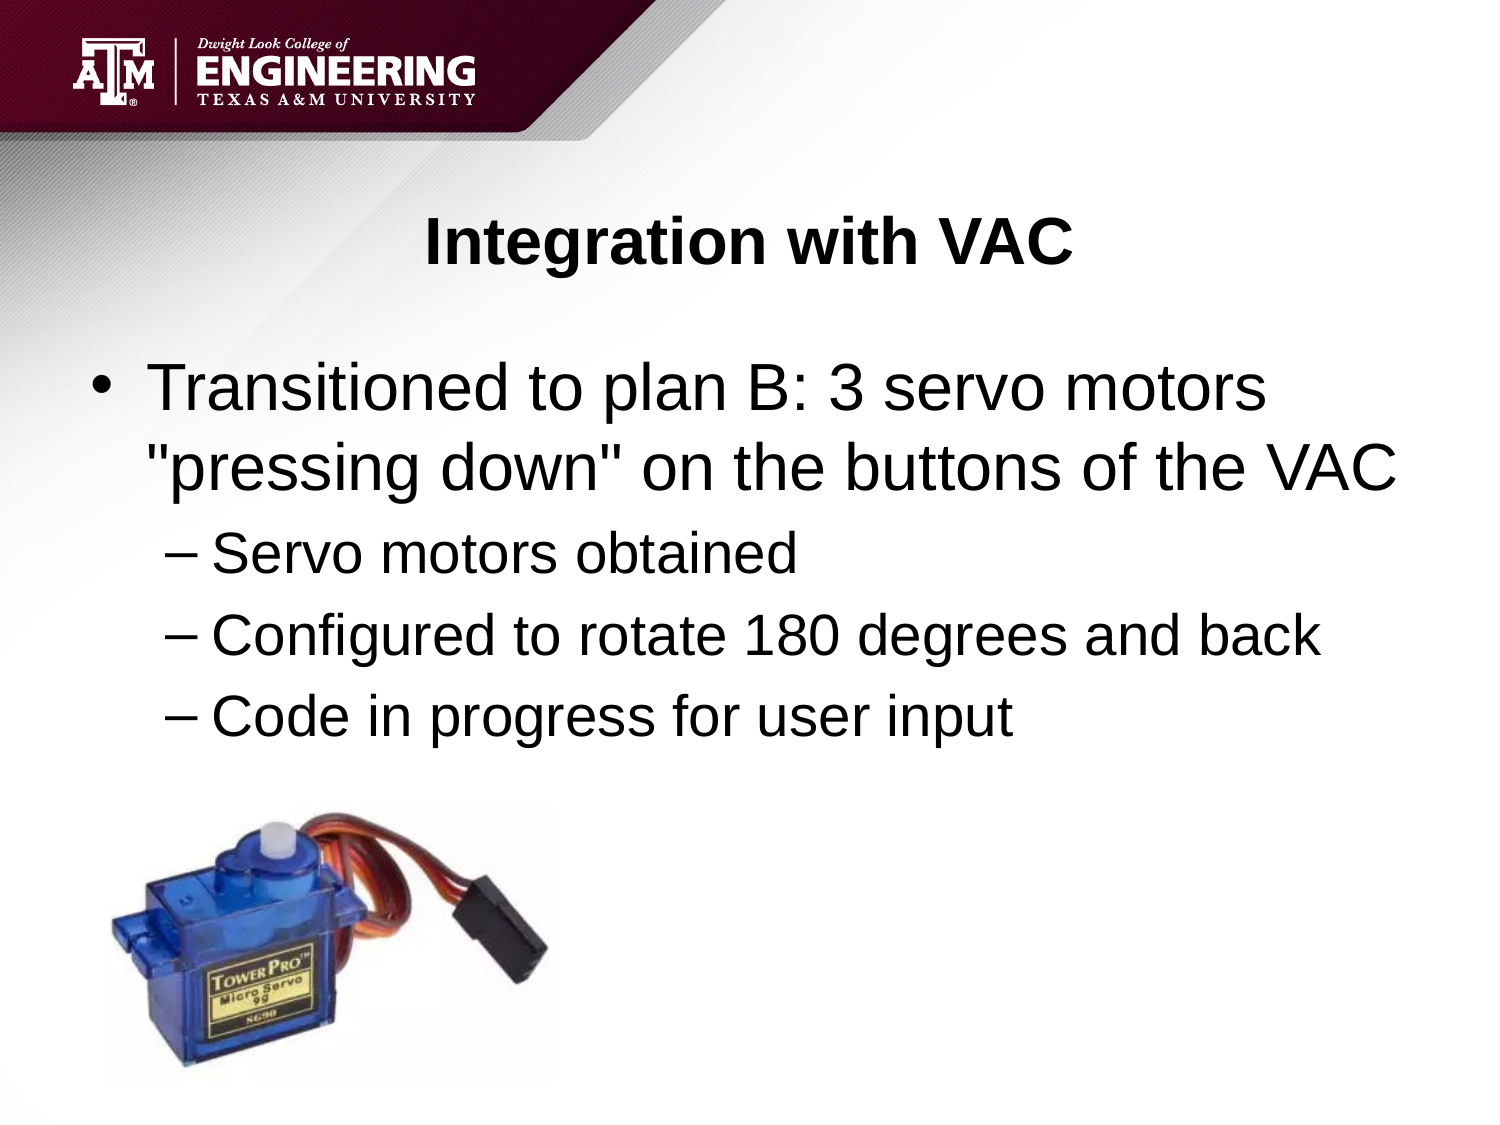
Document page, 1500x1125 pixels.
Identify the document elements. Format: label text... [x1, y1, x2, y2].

list Transitioned to plan B: 3 servo motors "pressing down" on the buttons of the VAC Servo motors obtained Configured to rotate 180 degrees and back Code in progress for user input [75, 336, 1425, 1005]
title Integration with VAC [75, 172, 1425, 304]
picture [0, 0, 1500, 1125]
